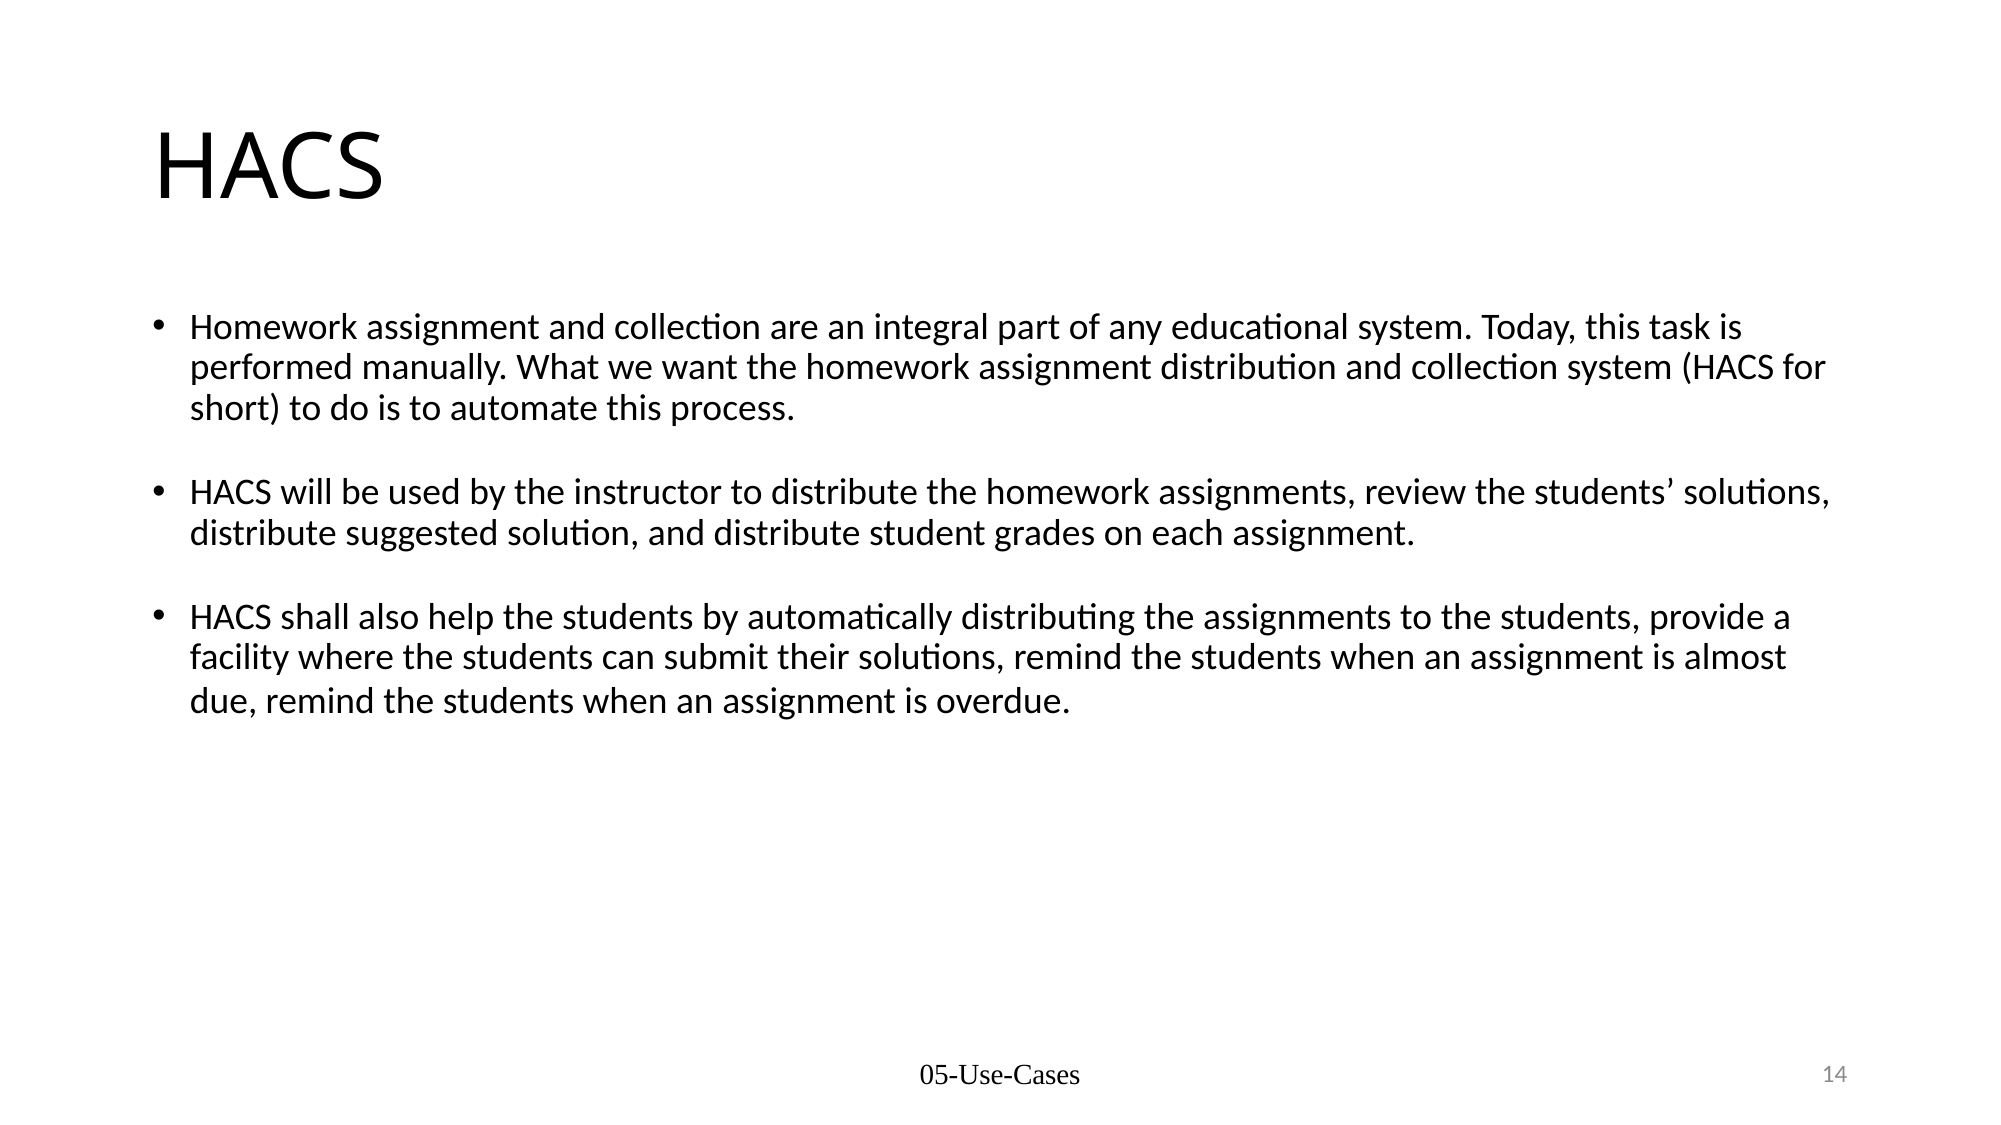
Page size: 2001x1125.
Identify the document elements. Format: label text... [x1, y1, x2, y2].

slide_number 14 [1412, 1042, 1863, 1103]
footer 05-Use-Cases [662, 1042, 1338, 1103]
list Homework assignment and collection are an integral part of any educational system. Today, this task is performed manually. What we want the homework assignment distribution and collection system (HACS for short) to do is to automate this process. HACS will be used by the instructor to distribute the homework assignments, review the students’ solutions, distribute suggested solution, and distribute student grades on each assignment. HACS shall also help the students by automatically distributing the assignments to the students, provide a facility where the students can submit their solutions, remind the students when an assignment is almost due, remind the students when an assignment is overdue. [137, 299, 1863, 1014]
title HACS [137, 59, 1863, 278]
